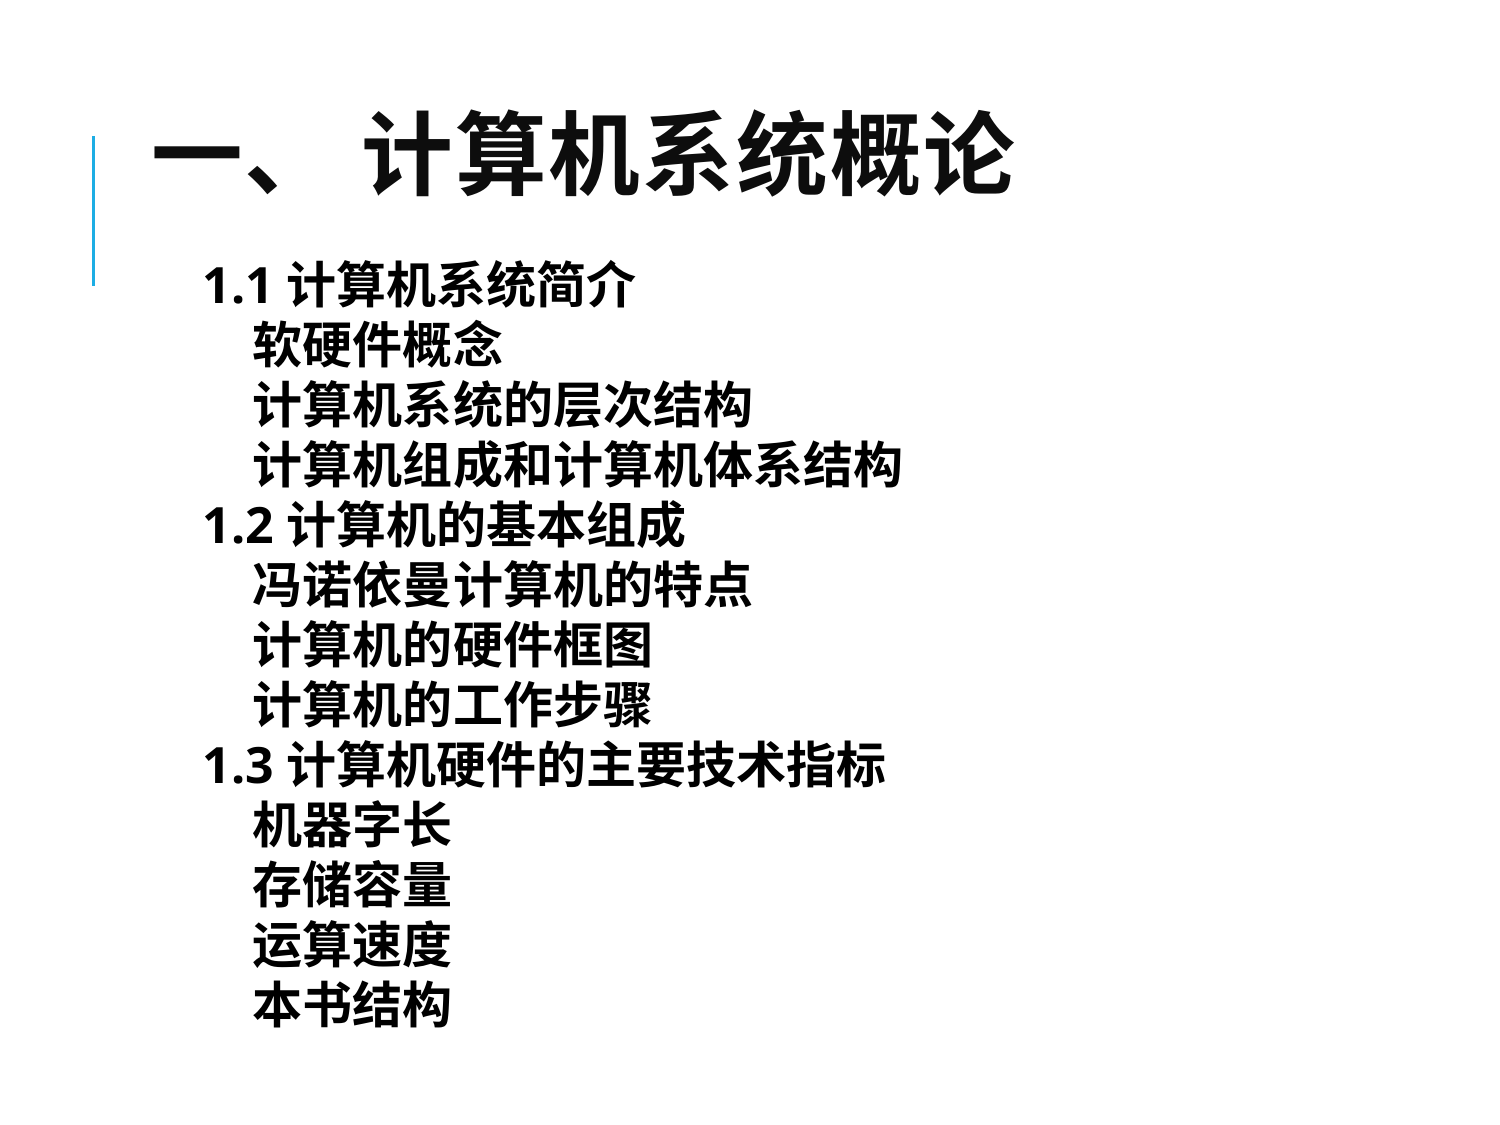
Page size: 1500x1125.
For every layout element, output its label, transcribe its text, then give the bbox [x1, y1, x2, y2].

title 一、 计算机系统概论 [136, 33, 1333, 280]
text_box [194, 237, 1075, 1118]
text_box 1.1计算机系统简介 软硬件概念 计算机系统的层次结构 计算机组成和计算机体系结构 1.2计算机的基本组成 冯诺依曼计算机的特点 计算机的硬件框图 计算机的工作步骤 1.3计算机硬件的主要技术指标 机器字长 存储容量 运算速度 本书结构 [136, 246, 1017, 1041]
